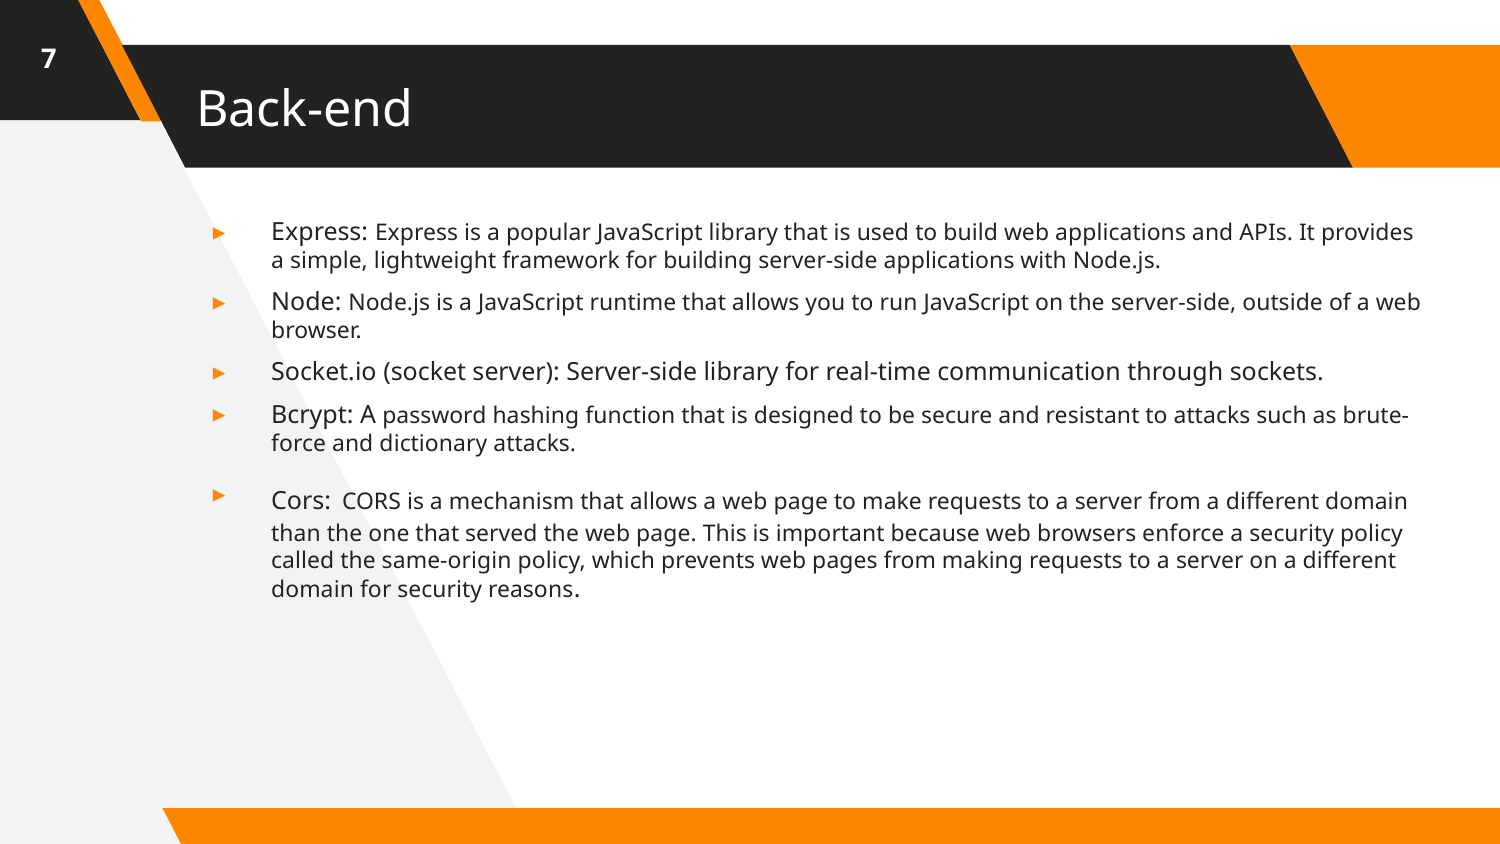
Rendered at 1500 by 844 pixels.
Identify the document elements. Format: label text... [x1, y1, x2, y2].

slide_number 7 [0, 0, 98, 121]
title Back-end [181, 45, 1285, 169]
list Express: Express is a popular JavaScript library that is used to build web applications and APIs. It provides a simple, lightweight framework for building server-side applications with Node.js. Node: Node.js is a JavaScript runtime that allows you to run JavaScript on the server-side, outside of a web browser. Socket.io (socket server): Server-side library for real-time communication through sockets. Bcrypt: A password hashing function that is designed to be secure and resistant to attacks such as brute-force and dictionary attacks. Cors: CORS is a mechanism that allows a web page to make requests to a server from a different domain than the one that served the web page. This is important because web browsers enforce a security policy called the same-origin policy, which prevents web pages from making requests to a server on a different domain for security reasons. [181, 200, 1439, 783]
